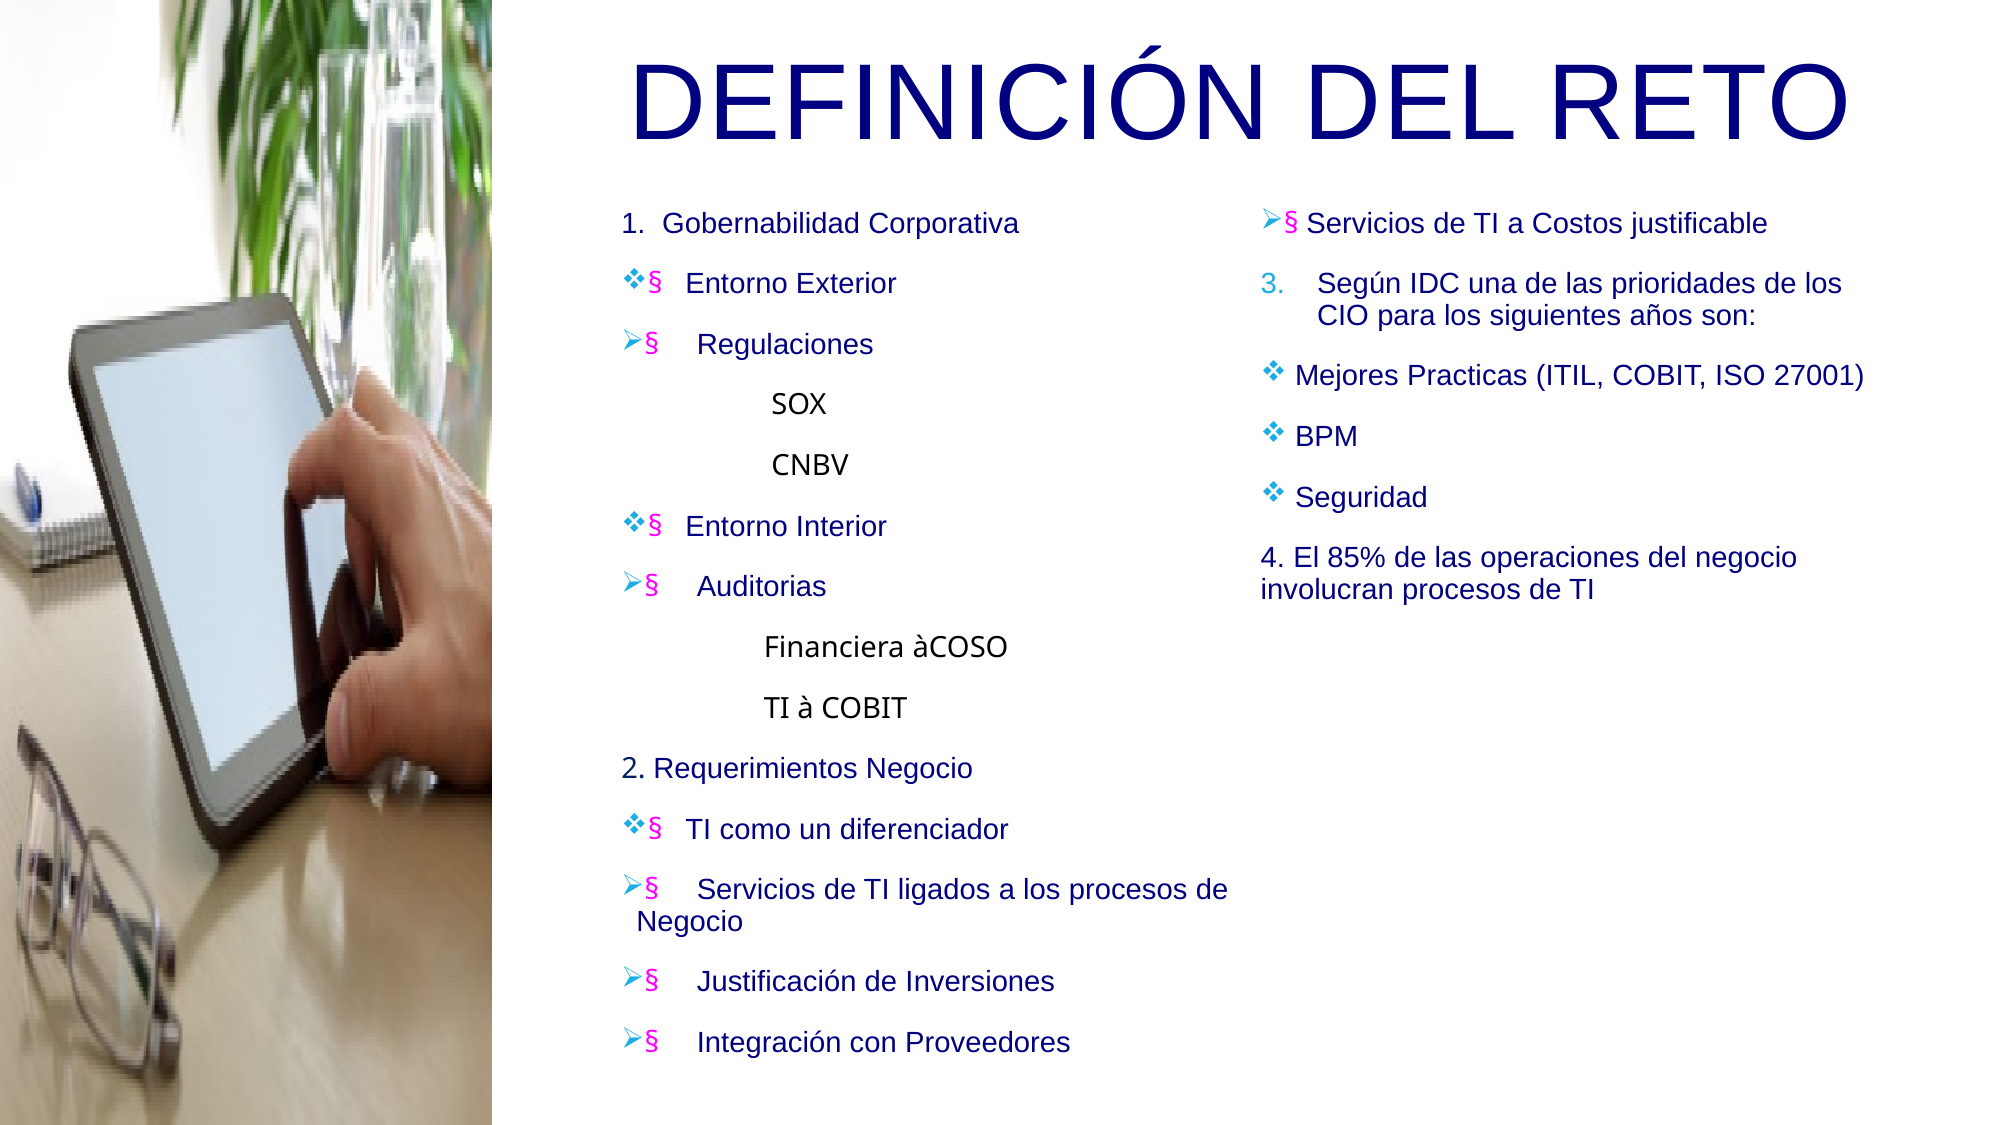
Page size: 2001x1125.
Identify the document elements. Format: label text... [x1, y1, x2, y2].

title Definición del Reto [613, 43, 1908, 174]
list 1. Gobernabilidad Corporativa § Entorno Exterior § Regulaciones SOX CNBV § Entorno Interior § Auditorias Financiera àCOSO TI à COBIT 2. Requerimientos Negocio § TI como un diferenciador § Servicios de TI ligados a los procesos de Negocio § Justificación de Inversiones § Integración con Proveedores § Servicios de TI a Costos justificable Según IDC una de las prioridades de los CIO para los siguientes años son: Mejores Practicas (ITIL, COBIT, ISO 27001) BPM Seguridad 4. El 85% de las operaciones del negocio involucran procesos de TI [613, 200, 1908, 1125]
picture [0, 0, 492, 1125]
